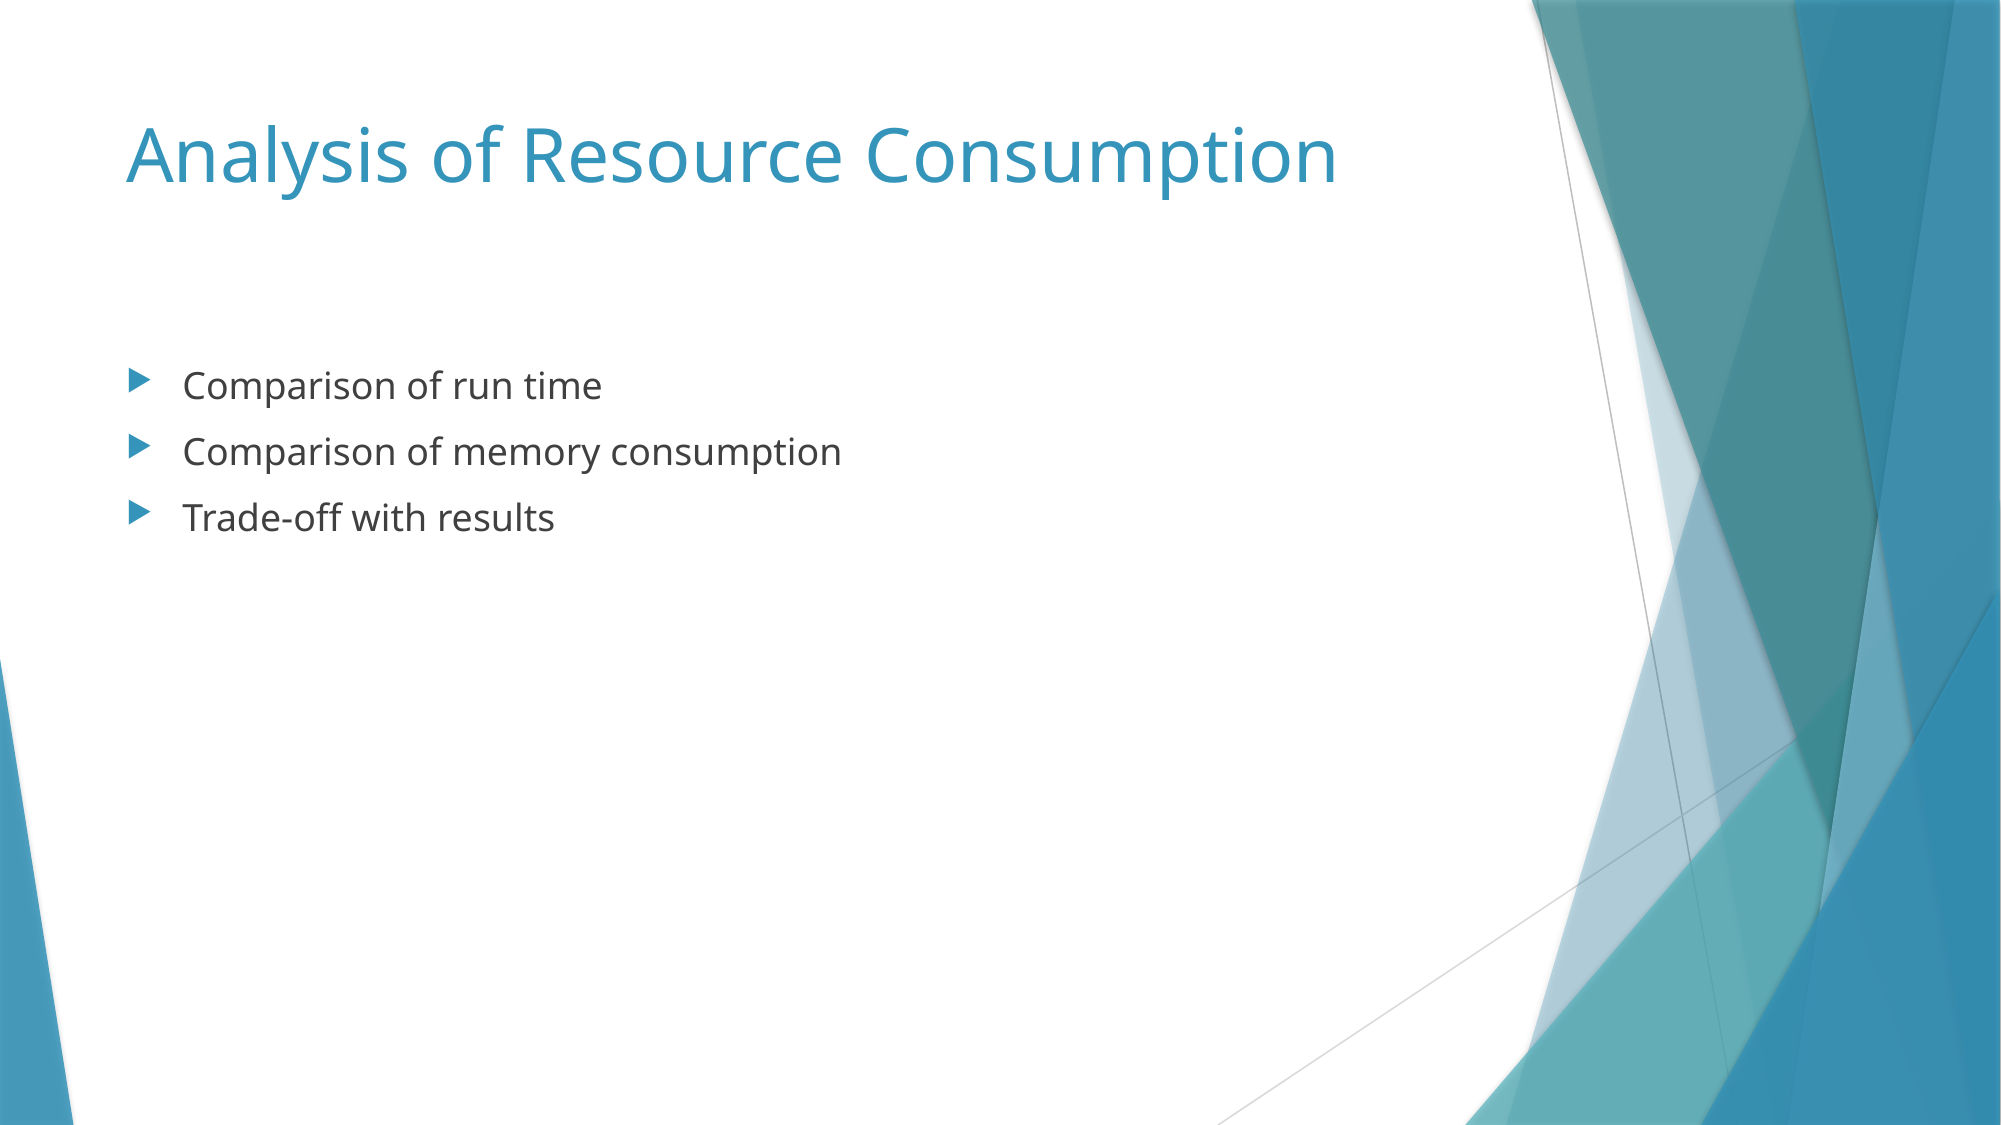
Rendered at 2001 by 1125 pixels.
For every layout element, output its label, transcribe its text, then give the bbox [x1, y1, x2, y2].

list Comparison of run time Comparison of memory consumption Trade-off with results [111, 354, 1522, 992]
title Analysis of Resource Consumption [111, 99, 1522, 317]
